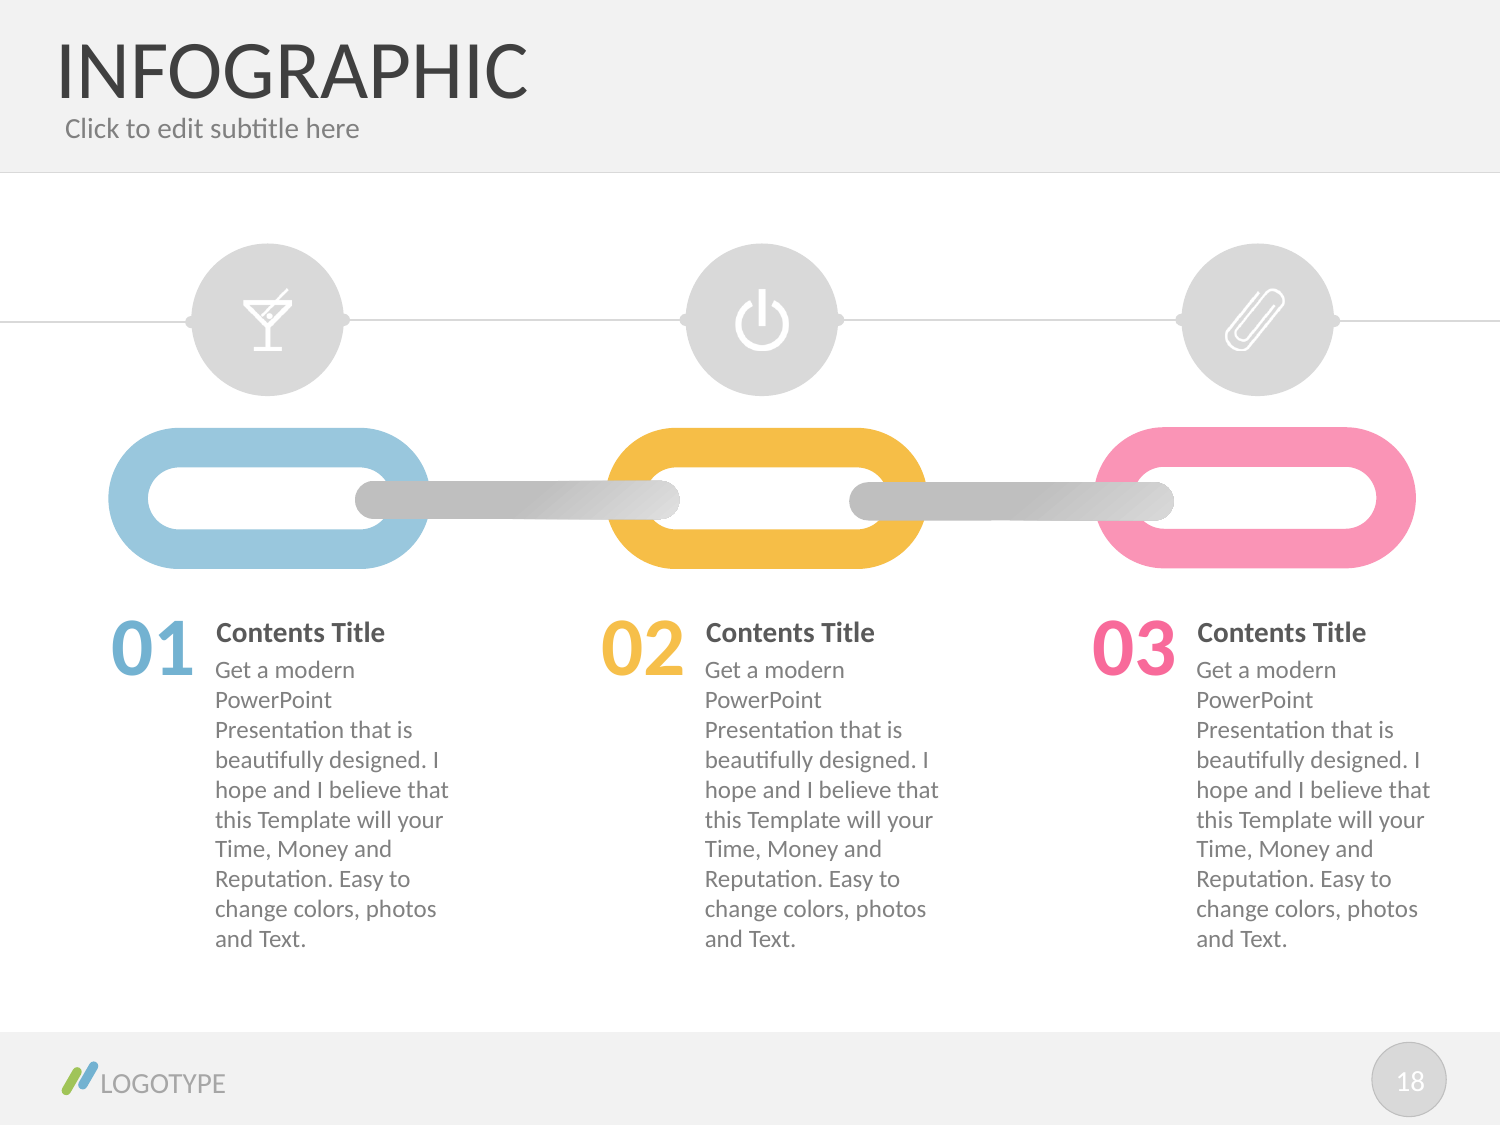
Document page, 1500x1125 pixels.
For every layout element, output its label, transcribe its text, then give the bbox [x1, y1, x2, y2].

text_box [583, 584, 968, 965]
list Click to edit subtitle here [53, 109, 1447, 145]
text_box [93, 584, 478, 965]
picture [734, 288, 790, 352]
title INFOGRAPHIC [55, 19, 1447, 109]
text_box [0, 243, 1500, 397]
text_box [1074, 584, 1459, 965]
picture [1224, 288, 1286, 352]
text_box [94, 442, 1397, 550]
picture [242, 288, 293, 352]
